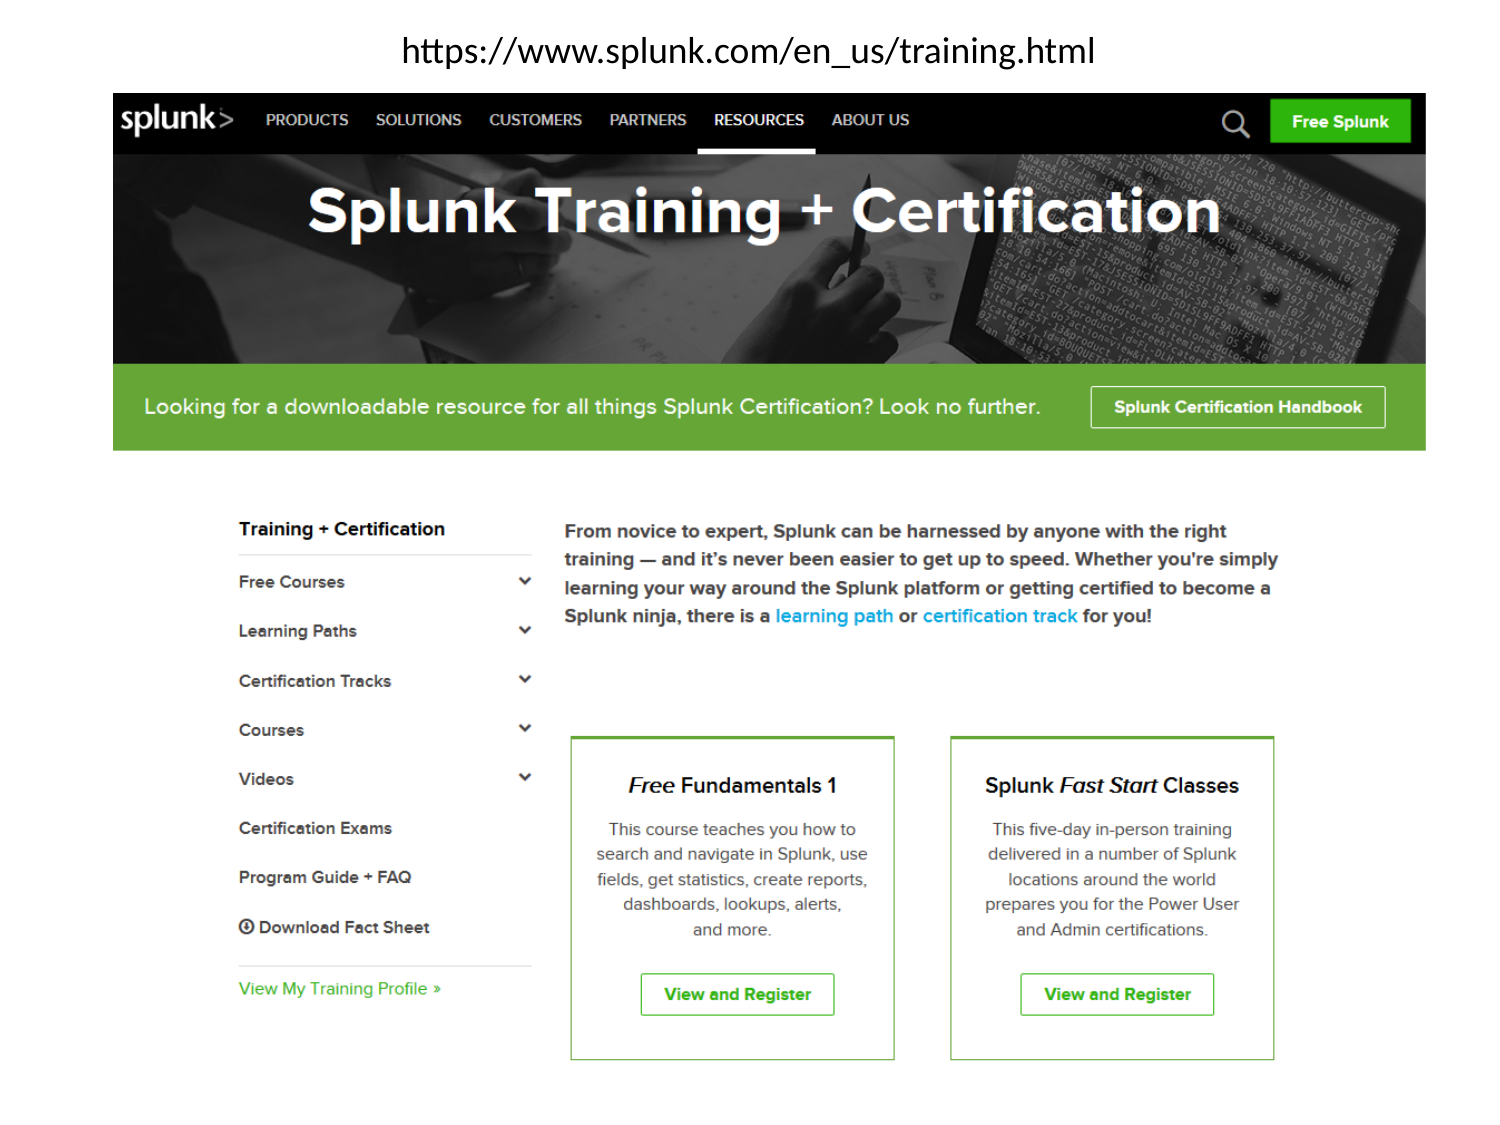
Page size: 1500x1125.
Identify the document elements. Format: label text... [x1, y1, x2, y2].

text_box https://www.splunk.com/en_us/training.html [386, 18, 1112, 79]
picture [112, 93, 1427, 1077]
